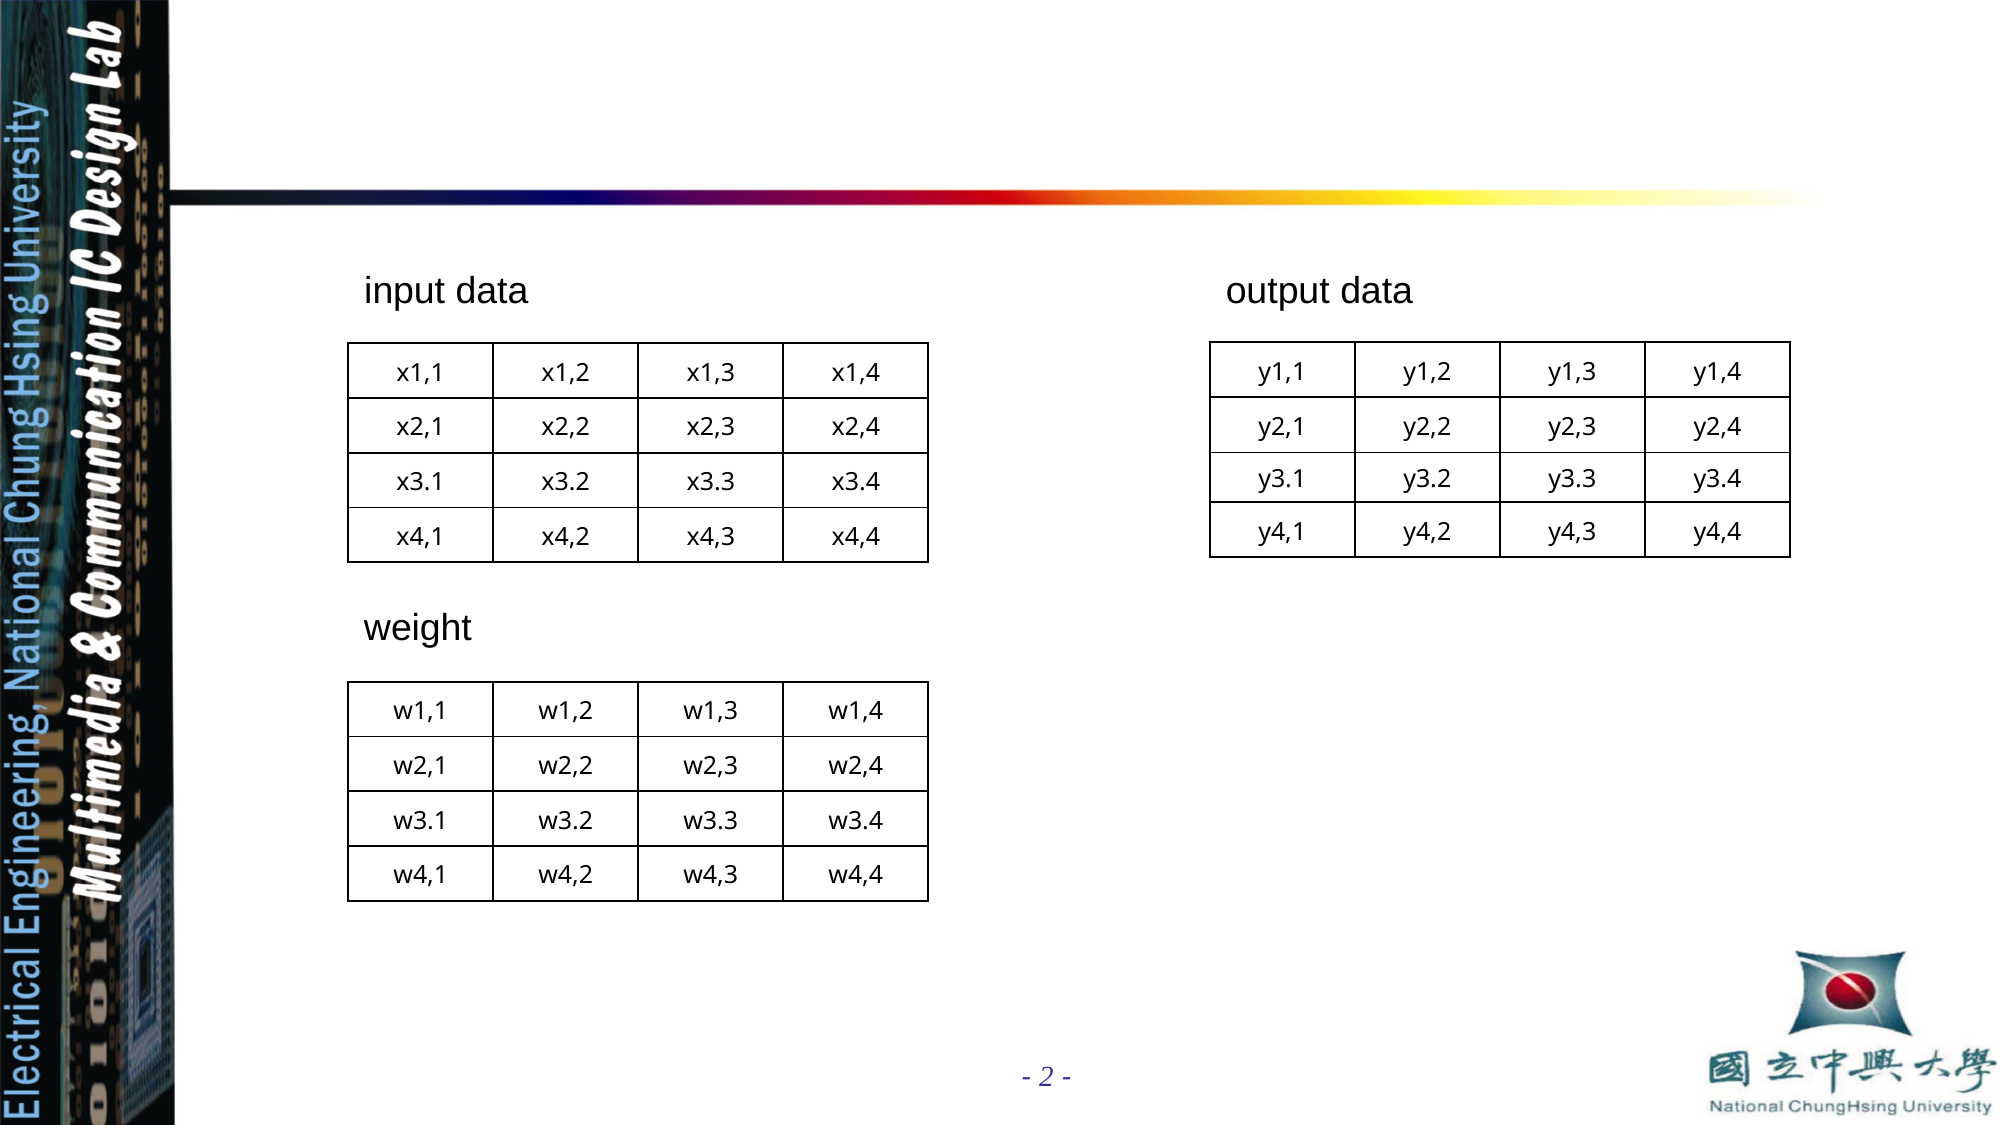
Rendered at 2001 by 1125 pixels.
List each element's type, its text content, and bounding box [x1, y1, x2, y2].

table_cell w2,3 [639, 737, 782, 790]
picture [0, 0, 2000, 1125]
table_cell y3.4 [1646, 453, 1789, 501]
table_cell y2,4 [1646, 398, 1789, 452]
table_header y1,1 [1211, 343, 1354, 396]
table_cell y3.2 [1356, 453, 1499, 501]
table_cell y4,2 [1356, 503, 1499, 556]
table_cell w4,4 [784, 847, 927, 900]
table_cell w4,1 [349, 847, 492, 900]
table_cell w2,1 [349, 737, 492, 790]
table_cell x3.1 [349, 454, 492, 507]
table_cell w2,4 [784, 737, 927, 790]
table_header w1,3 [639, 683, 782, 736]
table_cell x3.2 [494, 454, 637, 507]
table_cell x3.4 [784, 454, 927, 507]
text_box weight [349, 595, 487, 656]
table_cell y3.3 [1501, 453, 1644, 501]
table_header x1,2 [494, 344, 637, 397]
table_cell w2,2 [494, 737, 637, 790]
table_cell w3.2 [494, 792, 637, 845]
table_cell x2,1 [349, 399, 492, 452]
table_cell y3.1 [1211, 453, 1354, 501]
table_header y1,3 [1501, 343, 1644, 396]
table_header w1,1 [349, 683, 492, 736]
table_cell x3.3 [639, 454, 782, 507]
table_cell x4,2 [494, 508, 637, 561]
table_cell y2,1 [1211, 398, 1354, 452]
table_cell x4,3 [639, 508, 782, 561]
table_cell x2,4 [784, 399, 927, 452]
table_header y1,2 [1356, 343, 1499, 396]
table_header y1,4 [1646, 343, 1789, 396]
table_cell y4,4 [1646, 503, 1789, 556]
table_cell w3.4 [784, 792, 927, 845]
table_header x1,1 [349, 344, 492, 397]
text_box output data [1211, 258, 1429, 319]
table_cell y2,3 [1501, 398, 1644, 452]
table_cell y4,1 [1211, 503, 1354, 556]
table_cell w4,2 [494, 847, 637, 900]
table_cell w4,3 [639, 847, 782, 900]
table_cell x2,2 [494, 399, 637, 452]
text_box input data [349, 258, 544, 319]
table_header w1,2 [494, 683, 637, 736]
table_header x1,3 [639, 344, 782, 397]
table_cell y4,3 [1501, 503, 1644, 556]
table_cell x4,1 [349, 508, 492, 561]
table_header x1,4 [784, 344, 927, 397]
table_cell w3.3 [639, 792, 782, 845]
table_cell x2,3 [639, 399, 782, 452]
table_cell w3.1 [349, 792, 492, 845]
table_header w1,4 [784, 683, 927, 736]
table_cell x4,4 [784, 508, 927, 561]
table_cell y2,2 [1356, 398, 1499, 452]
